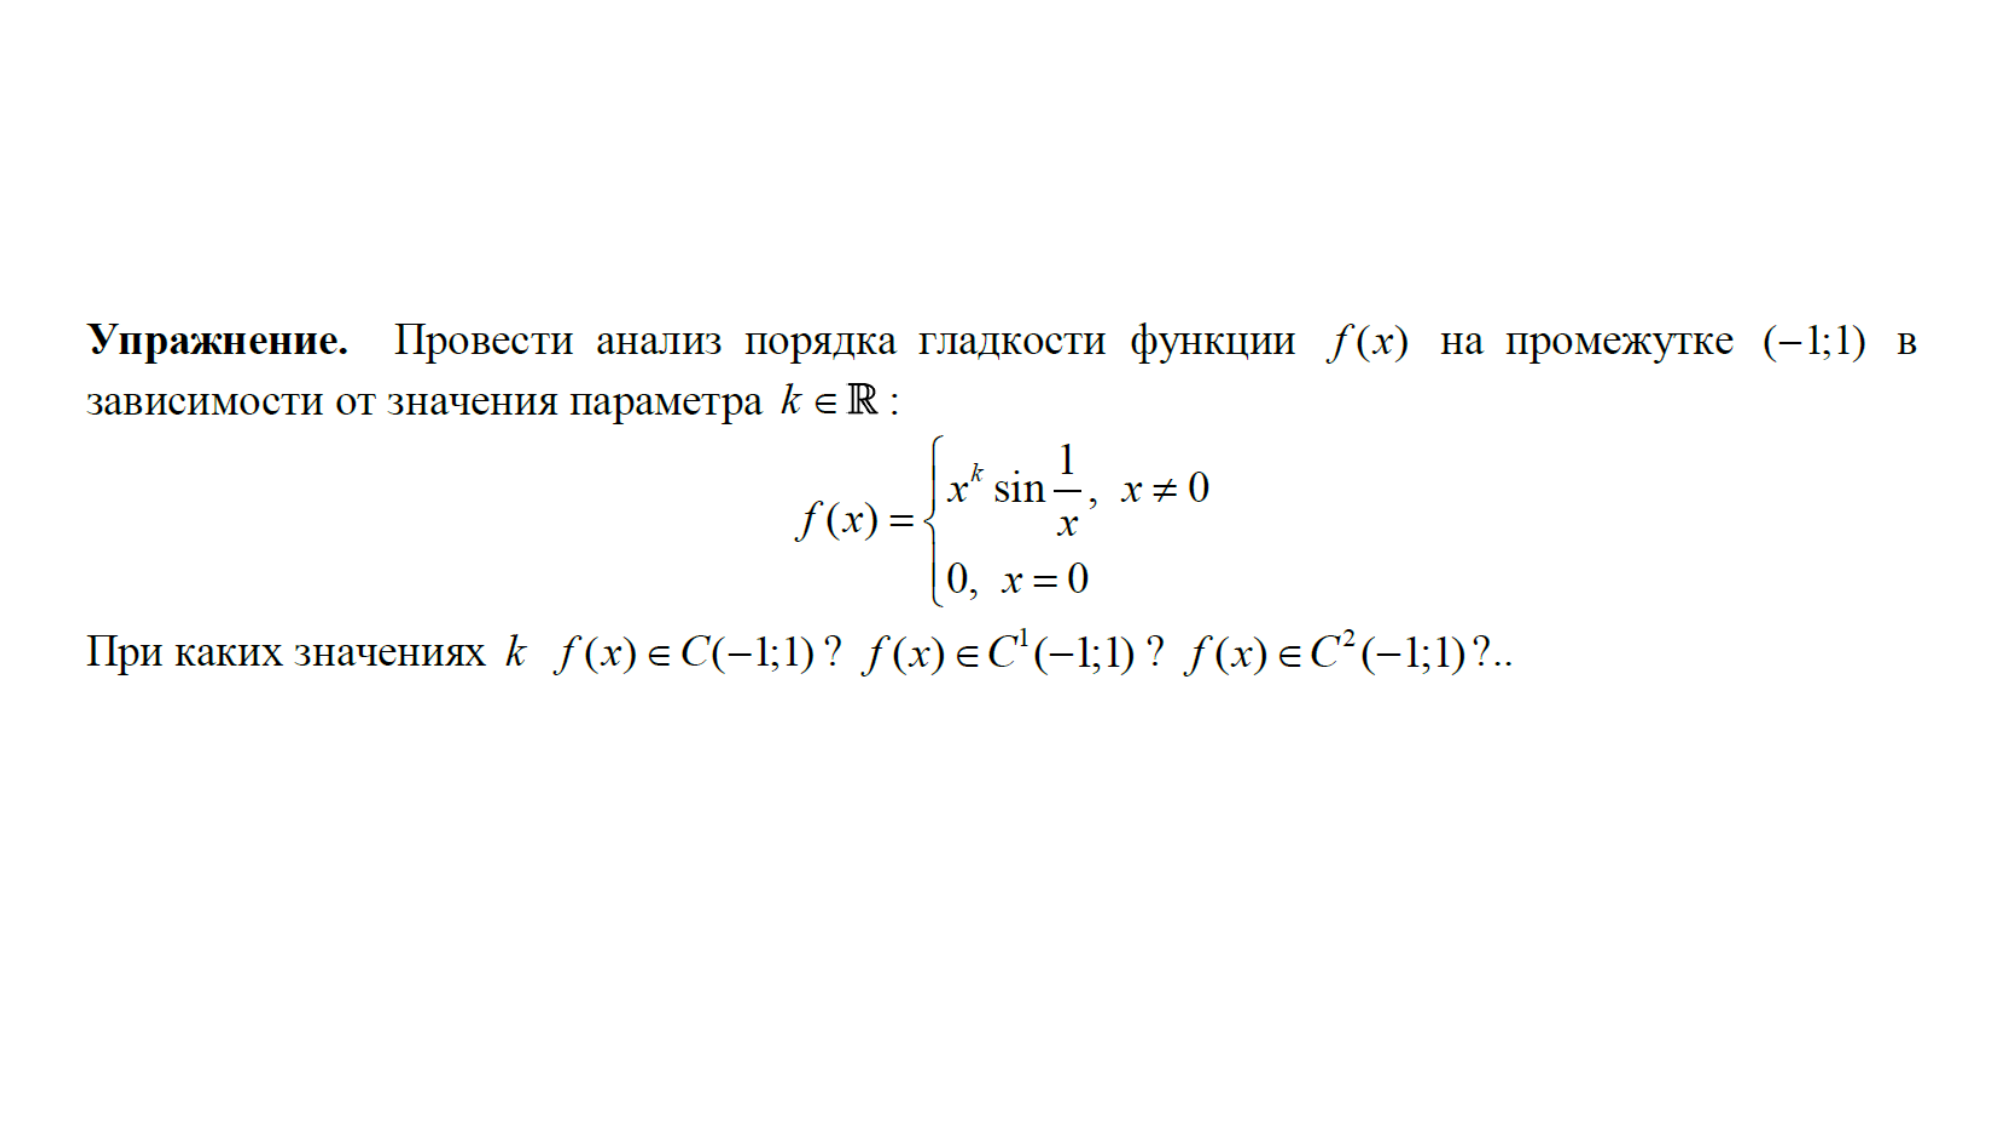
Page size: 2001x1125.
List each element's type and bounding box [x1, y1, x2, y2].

picture [61, 308, 1938, 695]
